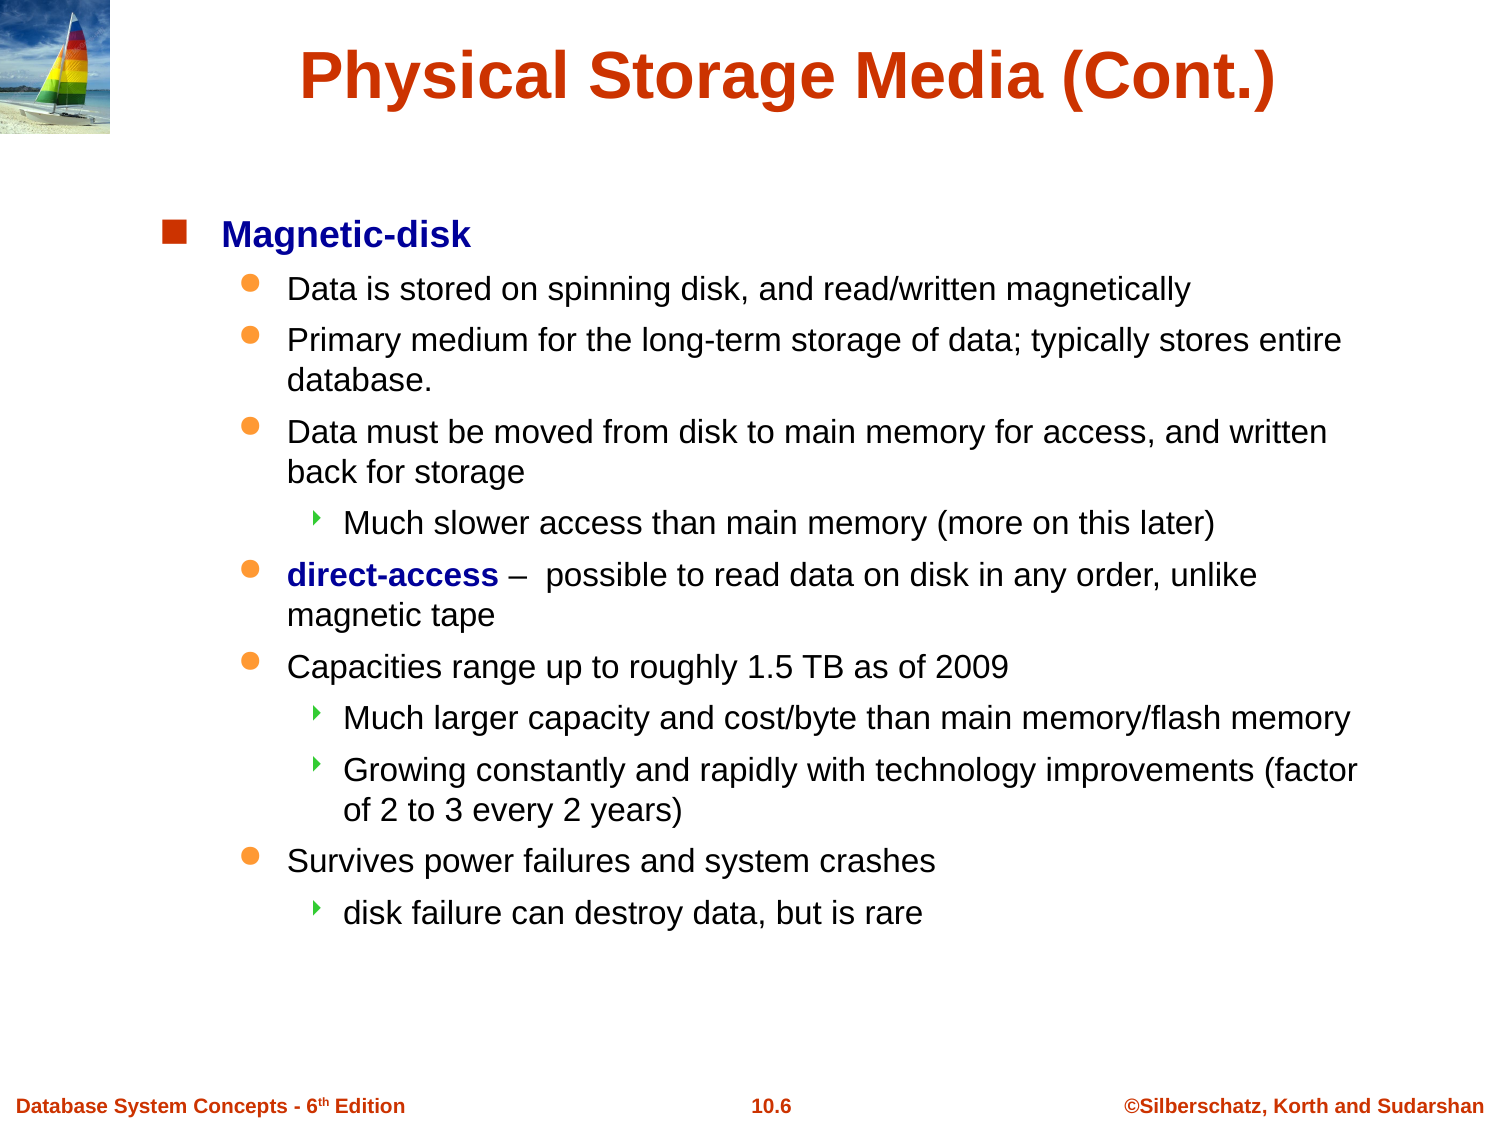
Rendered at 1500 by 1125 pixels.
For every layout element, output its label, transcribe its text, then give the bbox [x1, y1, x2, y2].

list Magnetic-disk Data is stored on spinning disk, and read/written magnetically Primary medium for the long-term storage of data; typically stores entire database. Data must be moved from disk to main memory for access, and written back for storage Much slower access than main memory (more on this later) direct-access – possible to read data on disk in any order, unlike magnetic tape Capacities range up to roughly 1.5 TB as of 2009 Much larger capacity and cost/byte than main memory/flash memory Growing constantly and rapidly with technology improvements (factor of 2 to 3 every 2 years) Survives power failures and system crashes disk failure can destroy data, but is rare [150, 202, 1396, 1011]
picture [0, 0, 110, 134]
title Physical Storage Media (Cont.) [125, 18, 1452, 120]
